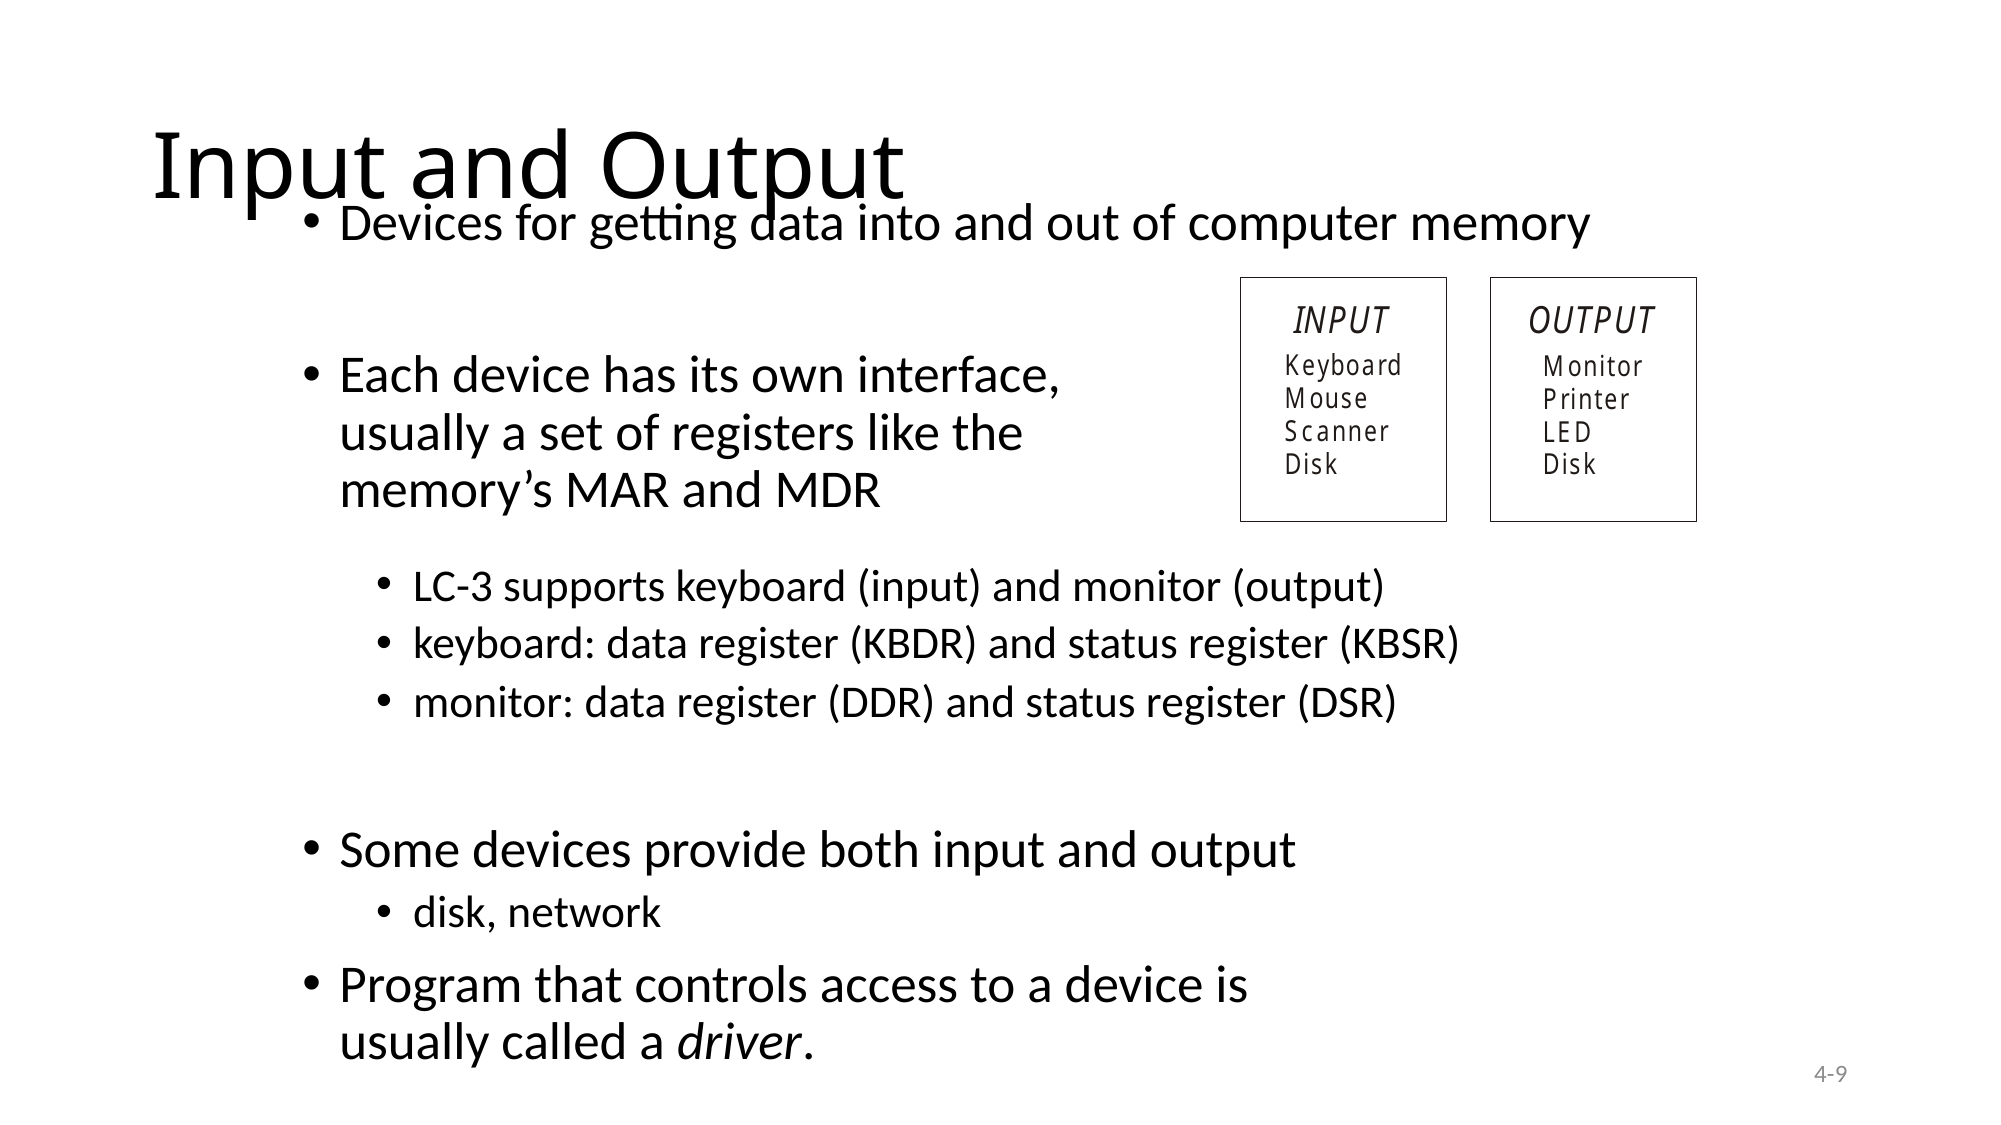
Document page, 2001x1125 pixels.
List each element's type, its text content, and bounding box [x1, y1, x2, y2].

title Input and Output [137, 59, 1863, 278]
slide_number 4-9 [1412, 1042, 1863, 1103]
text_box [1487, 274, 1699, 524]
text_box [1237, 274, 1449, 524]
list Devices for getting data into and out of computer memory Each device has its own interface, usually a set of registers like the memory’s MAR and MDR LC-3 supports keyboard (input) and monitor (output) keyboard: data register (KBDR) and status register (KBSR) monitor: data register (DDR) and status register (DSR) Some devices provide both input and output disk, network Program that controls access to a device is usually called a driver. [287, 187, 1650, 1088]
